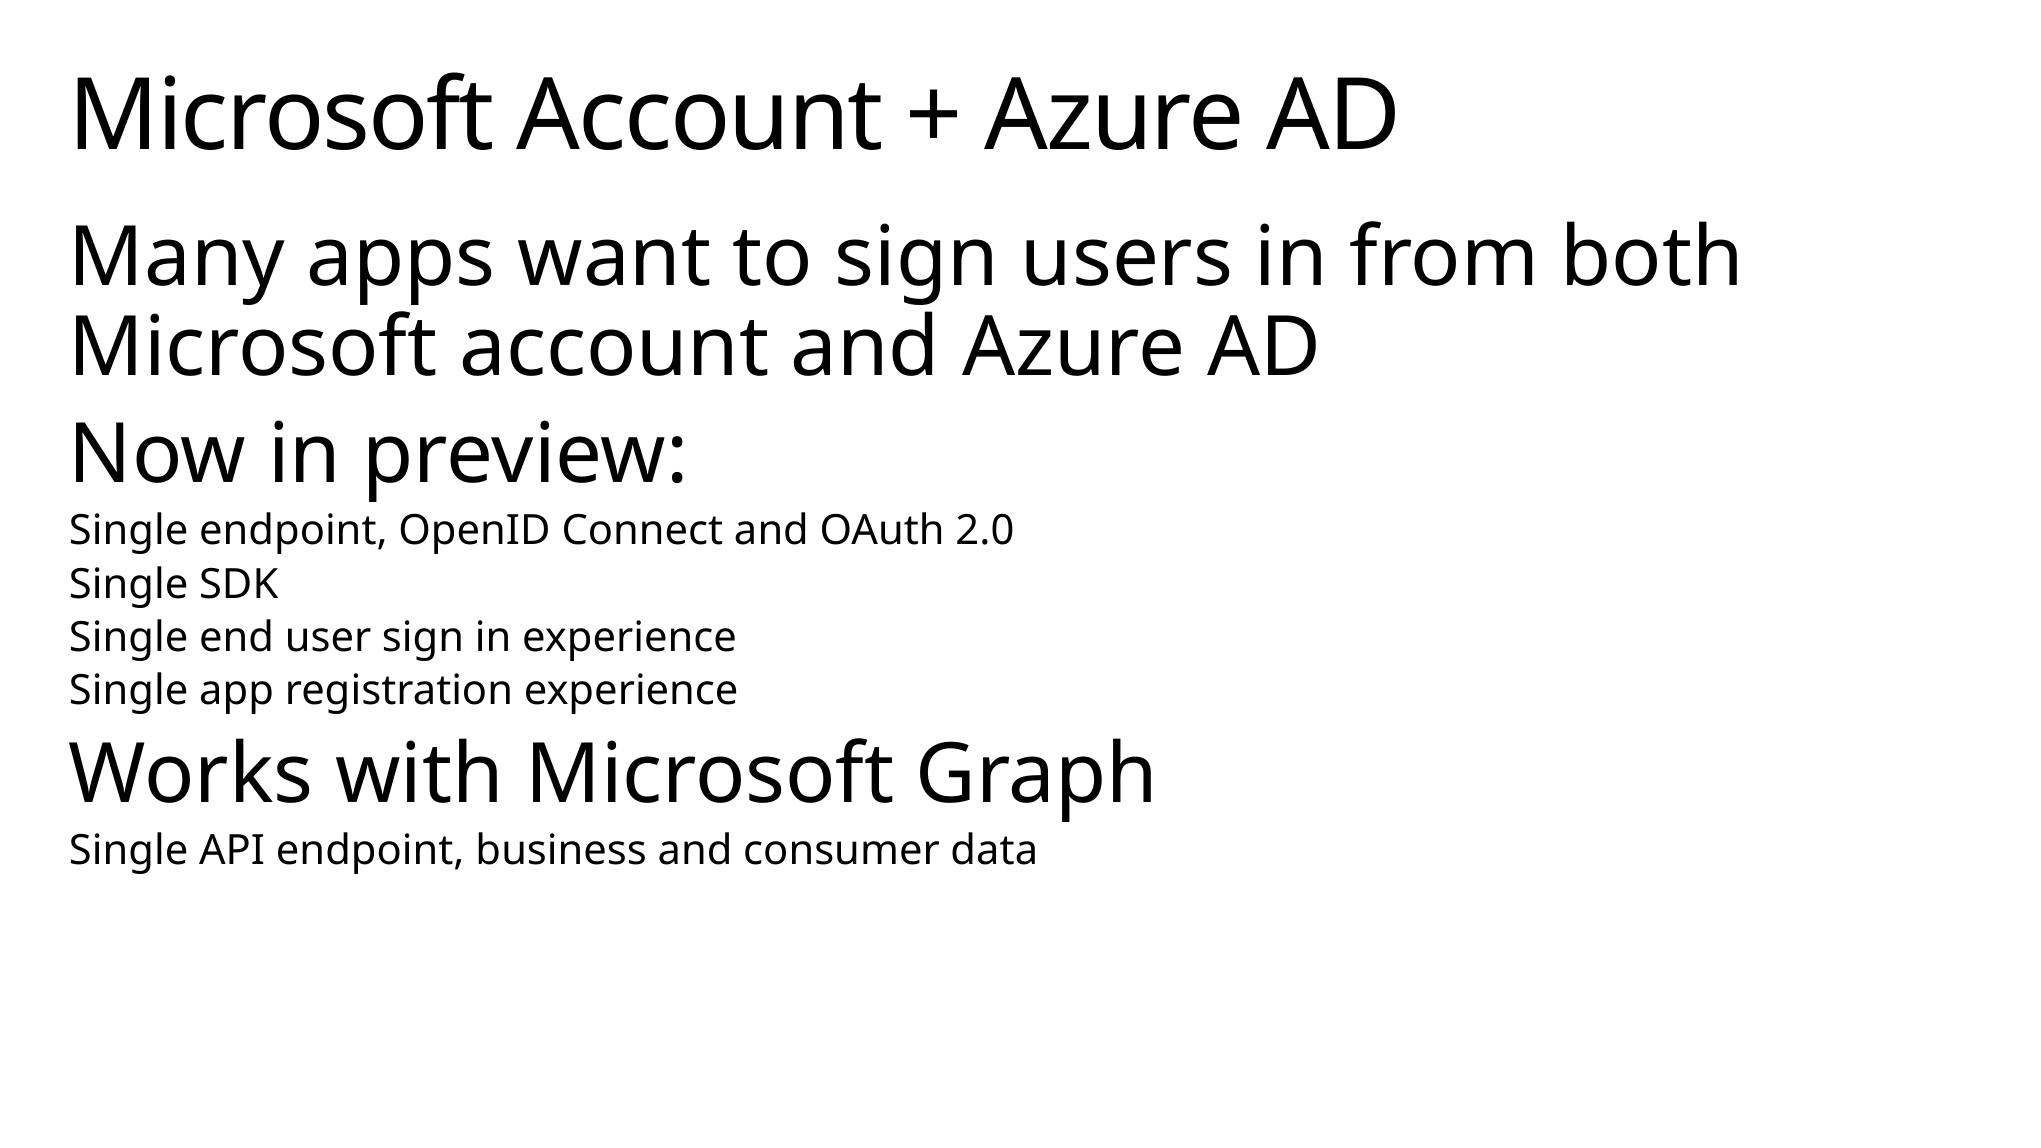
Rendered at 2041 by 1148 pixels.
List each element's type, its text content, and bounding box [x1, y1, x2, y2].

title Microsoft Account + Azure AD [45, 48, 1996, 198]
list Many apps want to sign users in from both Microsoft account and Azure AD Now in preview: Single endpoint, OpenID Connect and OAuth 2.0 Single SDK Single end user sign in experience Single app registration experience Works with Microsoft Graph Single API endpoint, business and consumer data [45, 198, 1996, 532]
